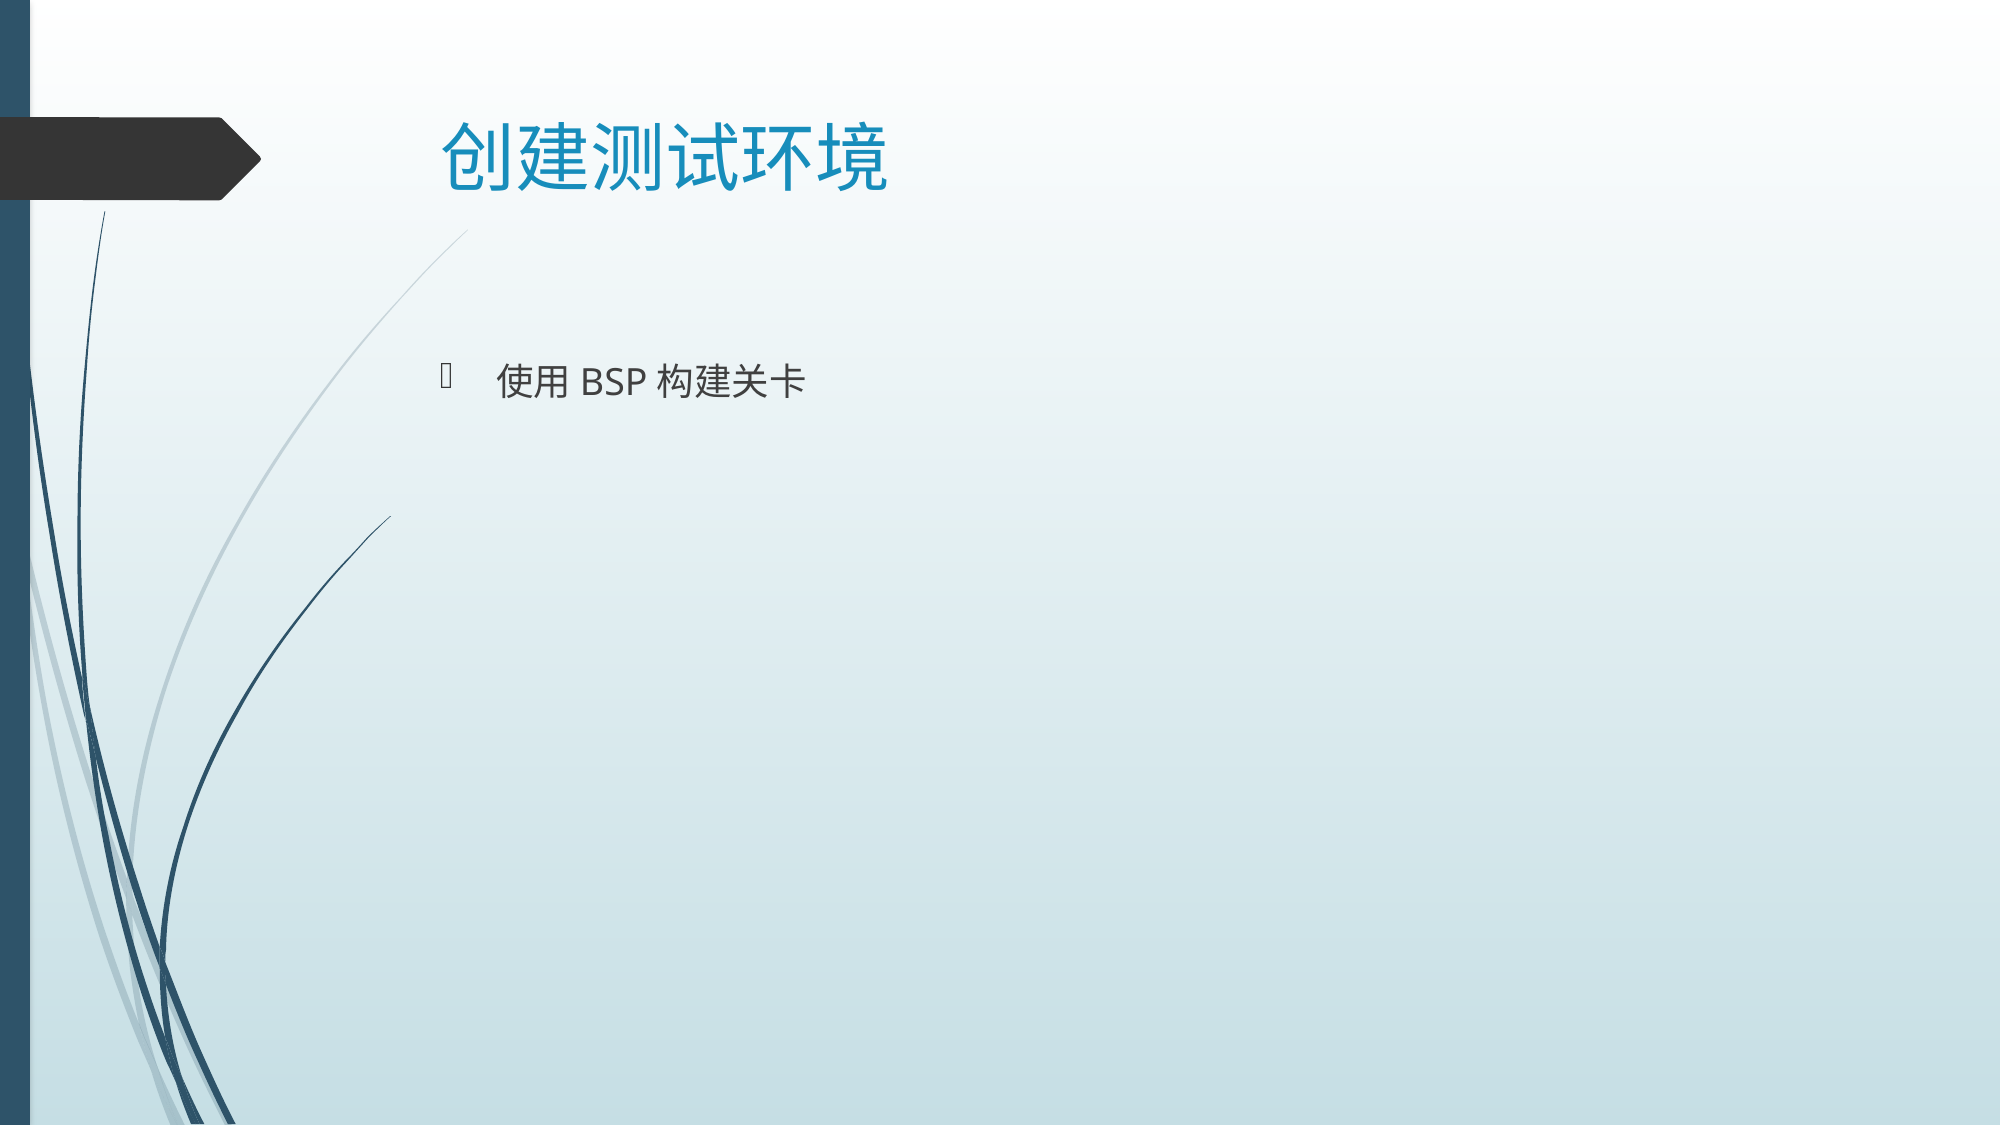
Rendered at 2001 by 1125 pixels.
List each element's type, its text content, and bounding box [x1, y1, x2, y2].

list 使用BSP构建关卡 [424, 350, 1888, 970]
title 创建测试环境 [425, 102, 1888, 313]
